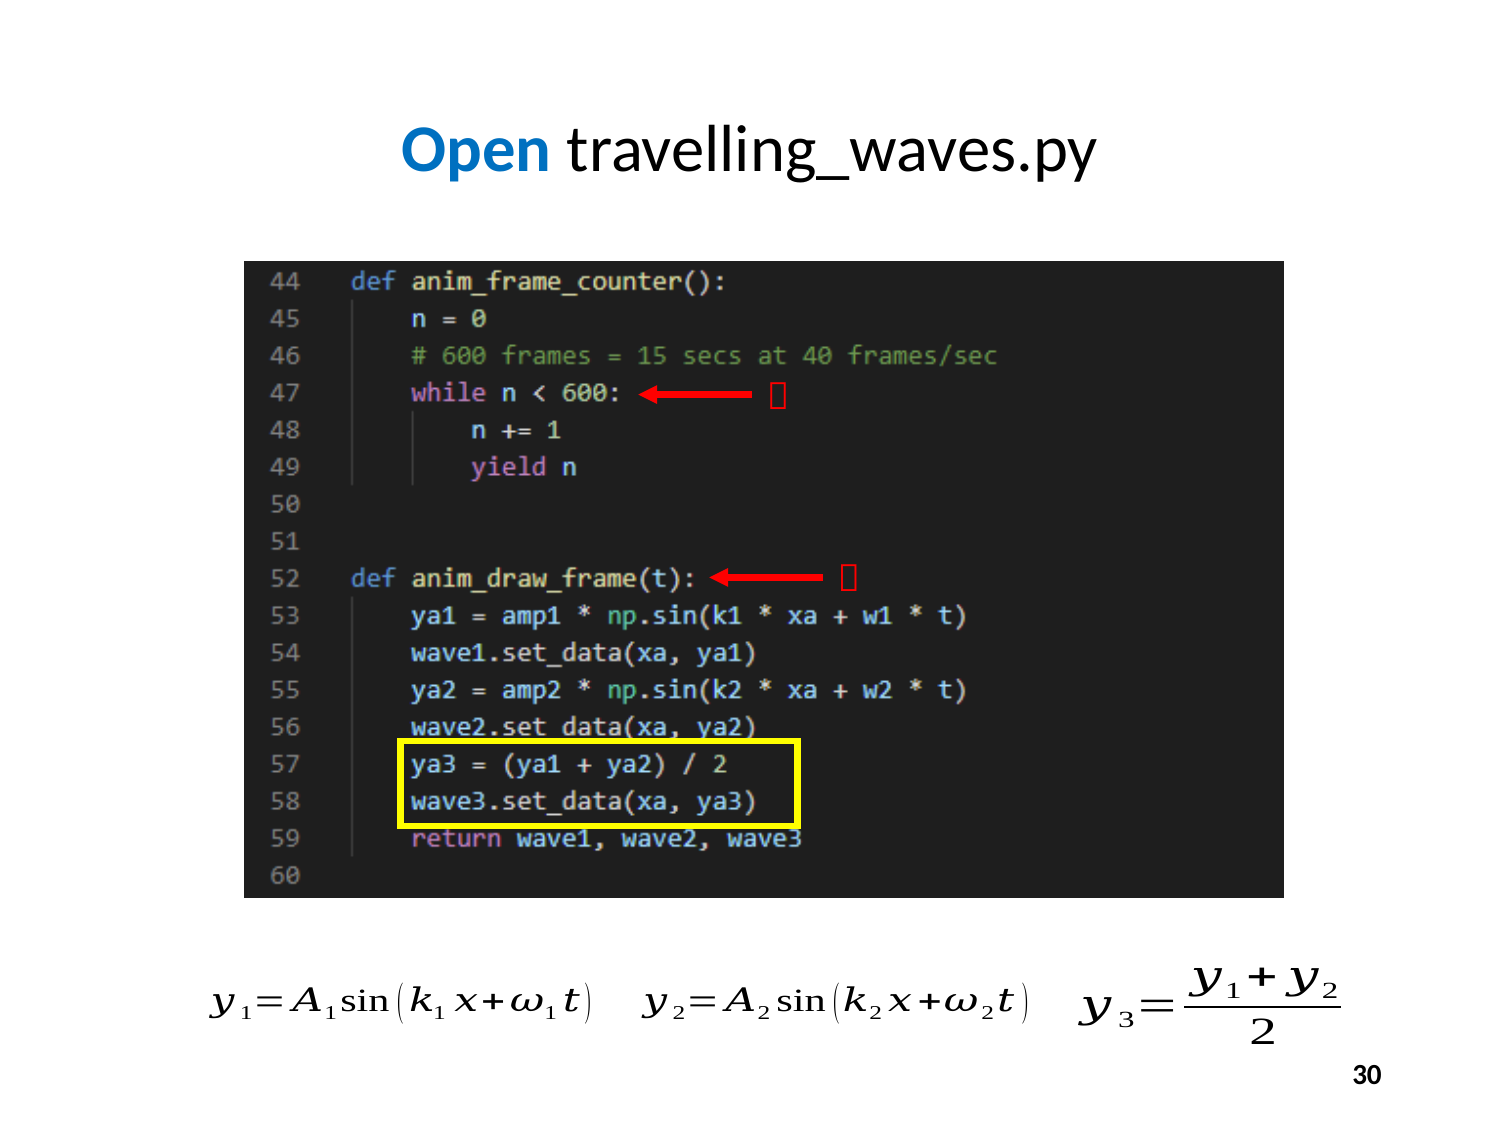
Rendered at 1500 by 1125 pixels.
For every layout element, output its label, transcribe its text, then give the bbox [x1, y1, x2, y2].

title Open travelling_waves.py [103, 59, 1397, 241]
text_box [709, 547, 886, 608]
slide_number 30 [1059, 1042, 1397, 1103]
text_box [638, 364, 815, 425]
picture [244, 261, 1284, 898]
